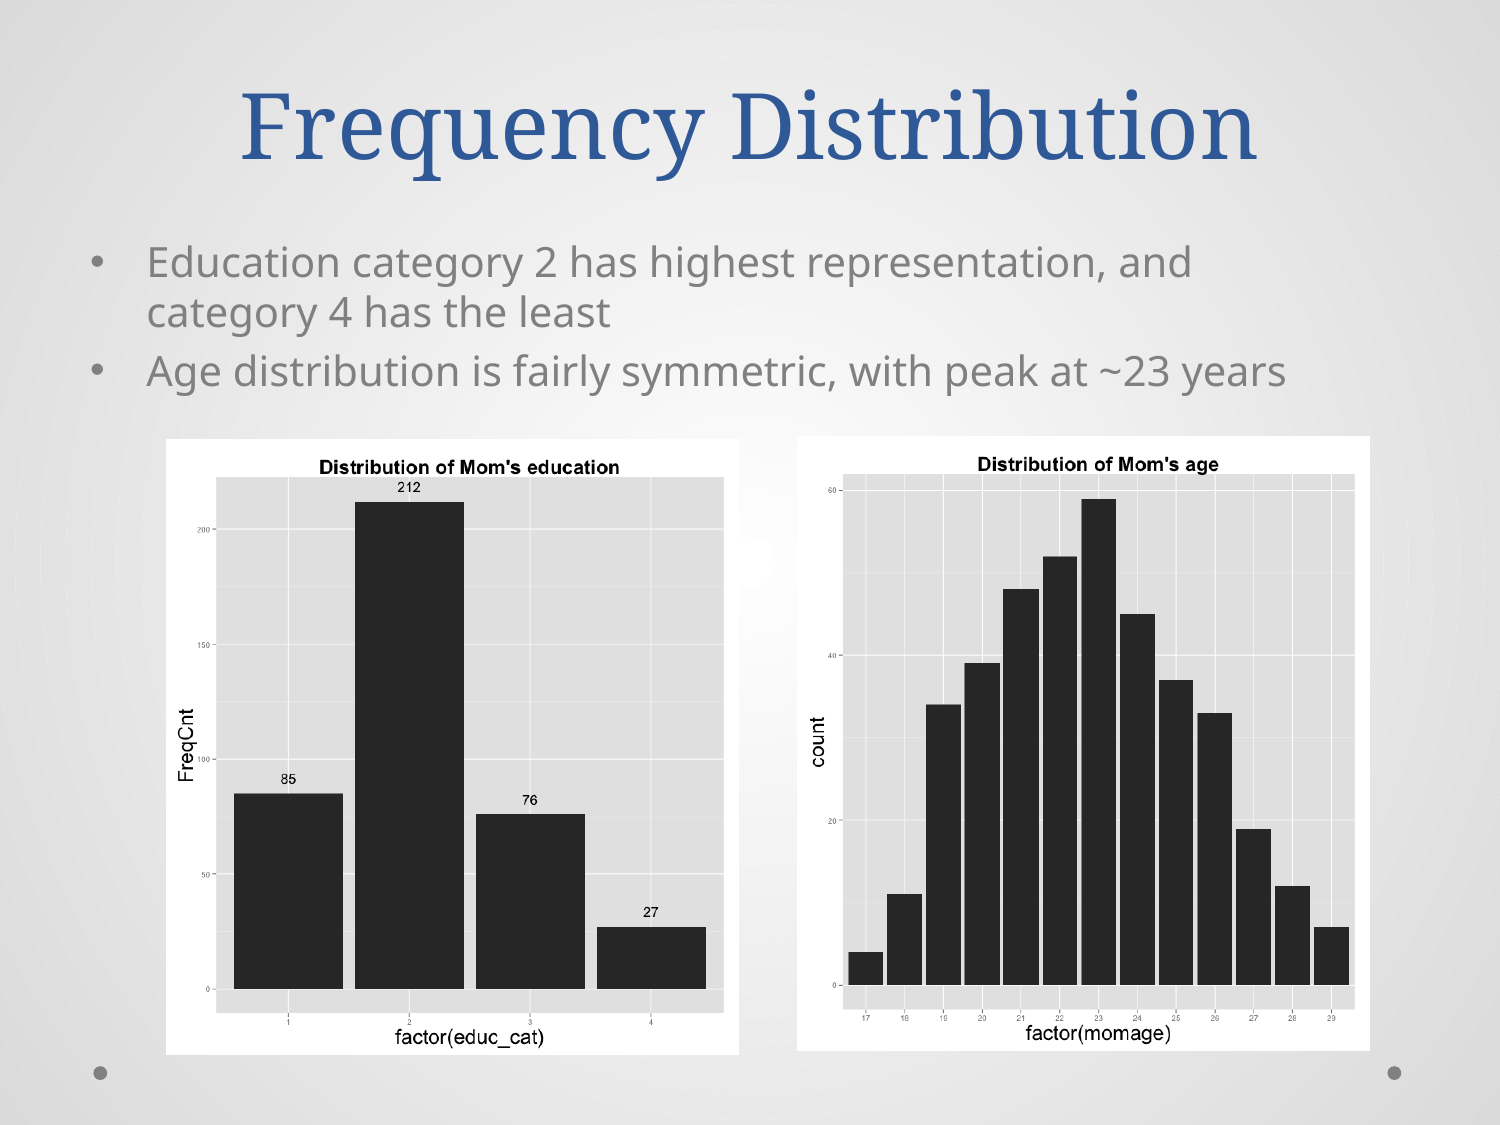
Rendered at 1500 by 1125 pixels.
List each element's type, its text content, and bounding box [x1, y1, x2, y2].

picture [165, 439, 739, 1056]
list Education category 2 has highest representation, and category 4 has the least Age distribution is fairly symmetric, with peak at ~23 years [75, 228, 1377, 1029]
picture [797, 435, 1371, 1052]
title Frequency Distribution [75, 24, 1425, 186]
